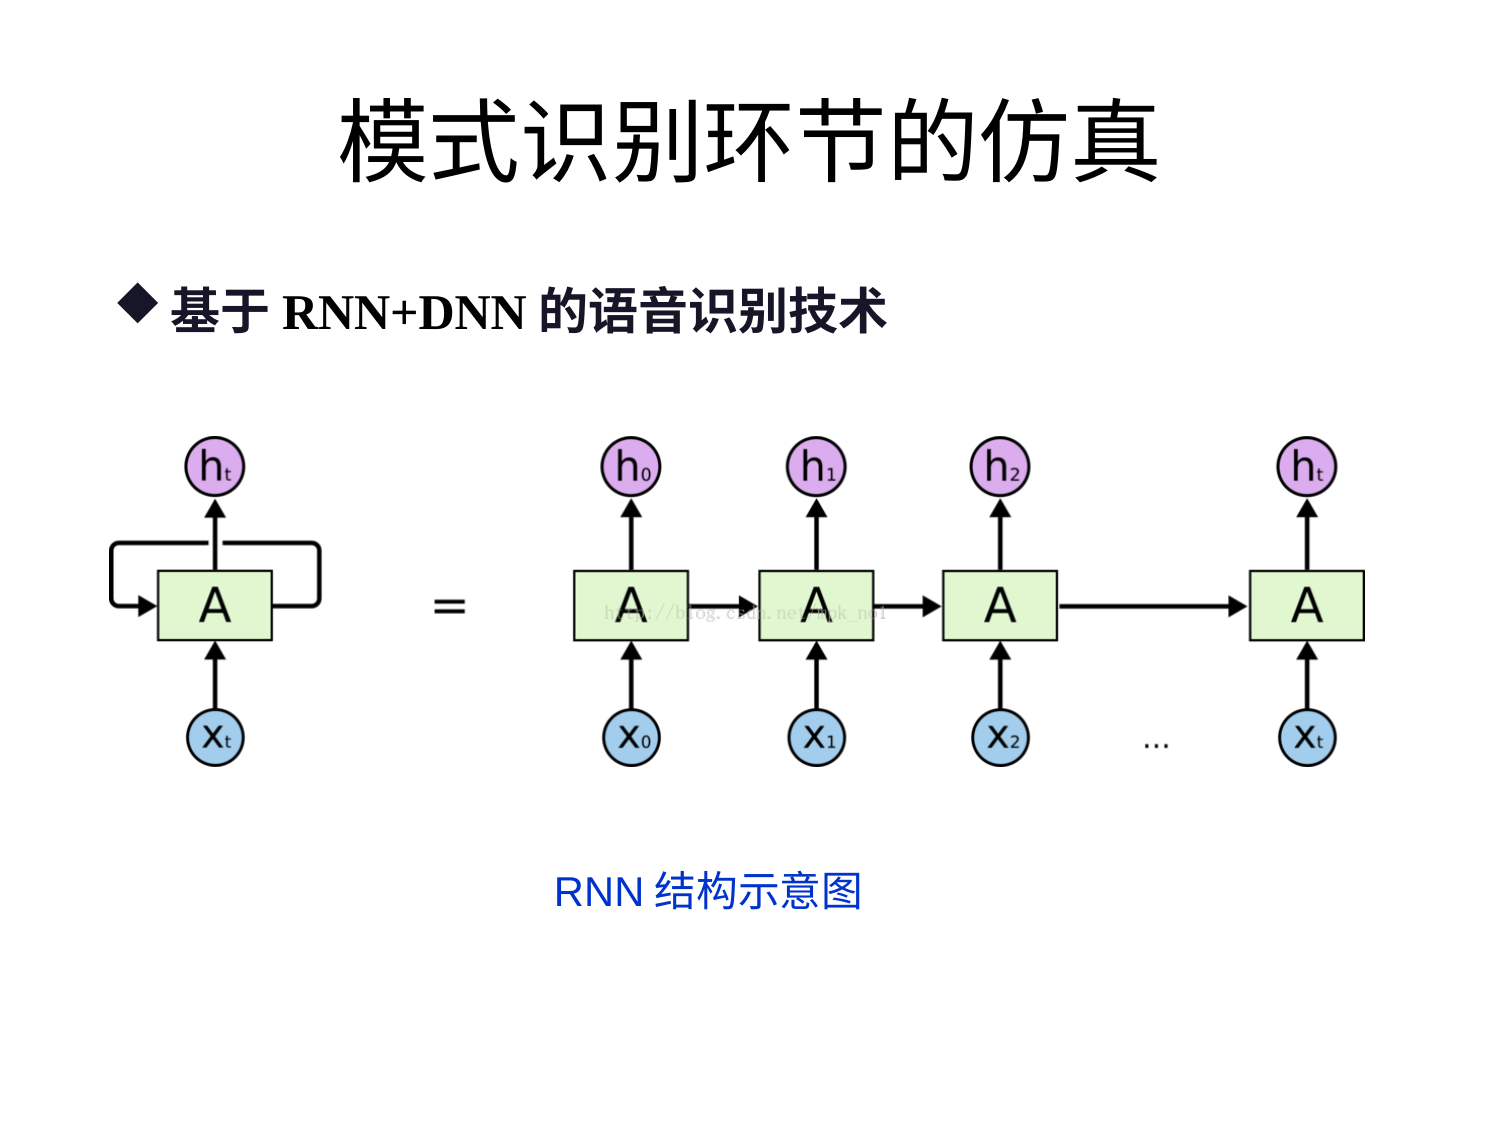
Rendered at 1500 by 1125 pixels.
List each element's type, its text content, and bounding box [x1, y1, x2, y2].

title 模式识别环节的仿真 [75, 45, 1425, 233]
text_box 基于RNN+DNN的语音识别技术 [99, 242, 1415, 655]
picture [109, 436, 1366, 767]
text_box RNN结构示意图 [539, 856, 968, 922]
